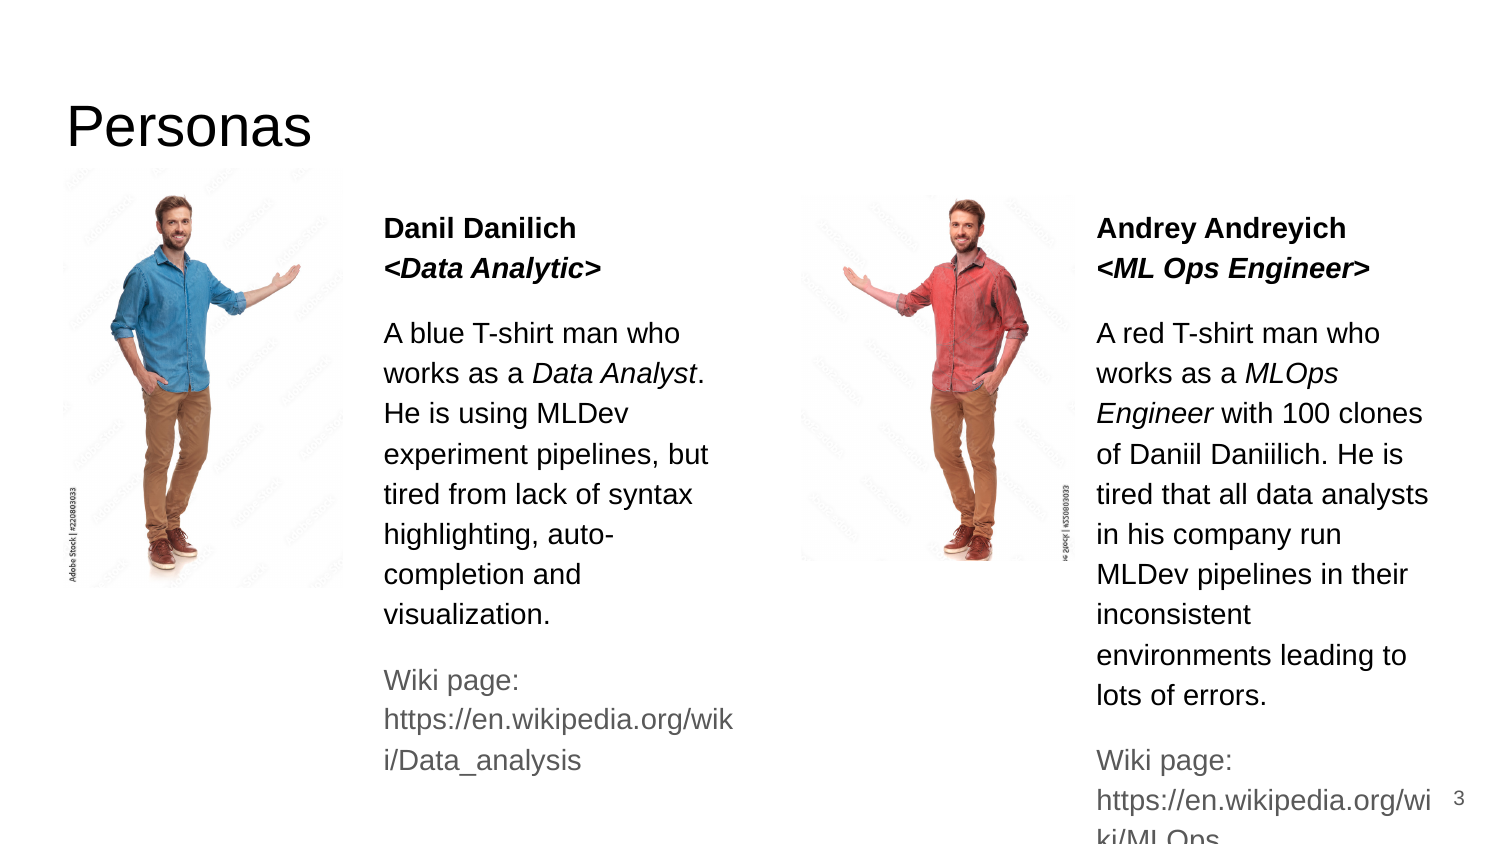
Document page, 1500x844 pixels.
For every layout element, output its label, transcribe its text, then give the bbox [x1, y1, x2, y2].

title Personas [51, 72, 1449, 167]
picture [7, 168, 399, 588]
picture [800, 195, 1076, 561]
list Danil Danilich <Data Analytic> A blue T-shirt man who works as a Data Analyst. He is using MLDev experiment pipelines, but tired from lack of syntax highlighting, auto-completion and visualization. Wiki page: https://en.wikipedia.org/wiki/Data_analysis [368, 189, 750, 810]
slide_number ‹#› [1389, 764, 1480, 830]
list Andrey Andreyich <ML Ops Engineer> A red T-shirt man who works as a MLOps Engineer with 100 clones of Daniil Daniilich. He is tired that all data analysts in his company run MLDev pipelines in their inconsistent environments leading to lots of errors. Wiki page: https://en.wikipedia.org/wiki/MLOps [1081, 189, 1449, 825]
